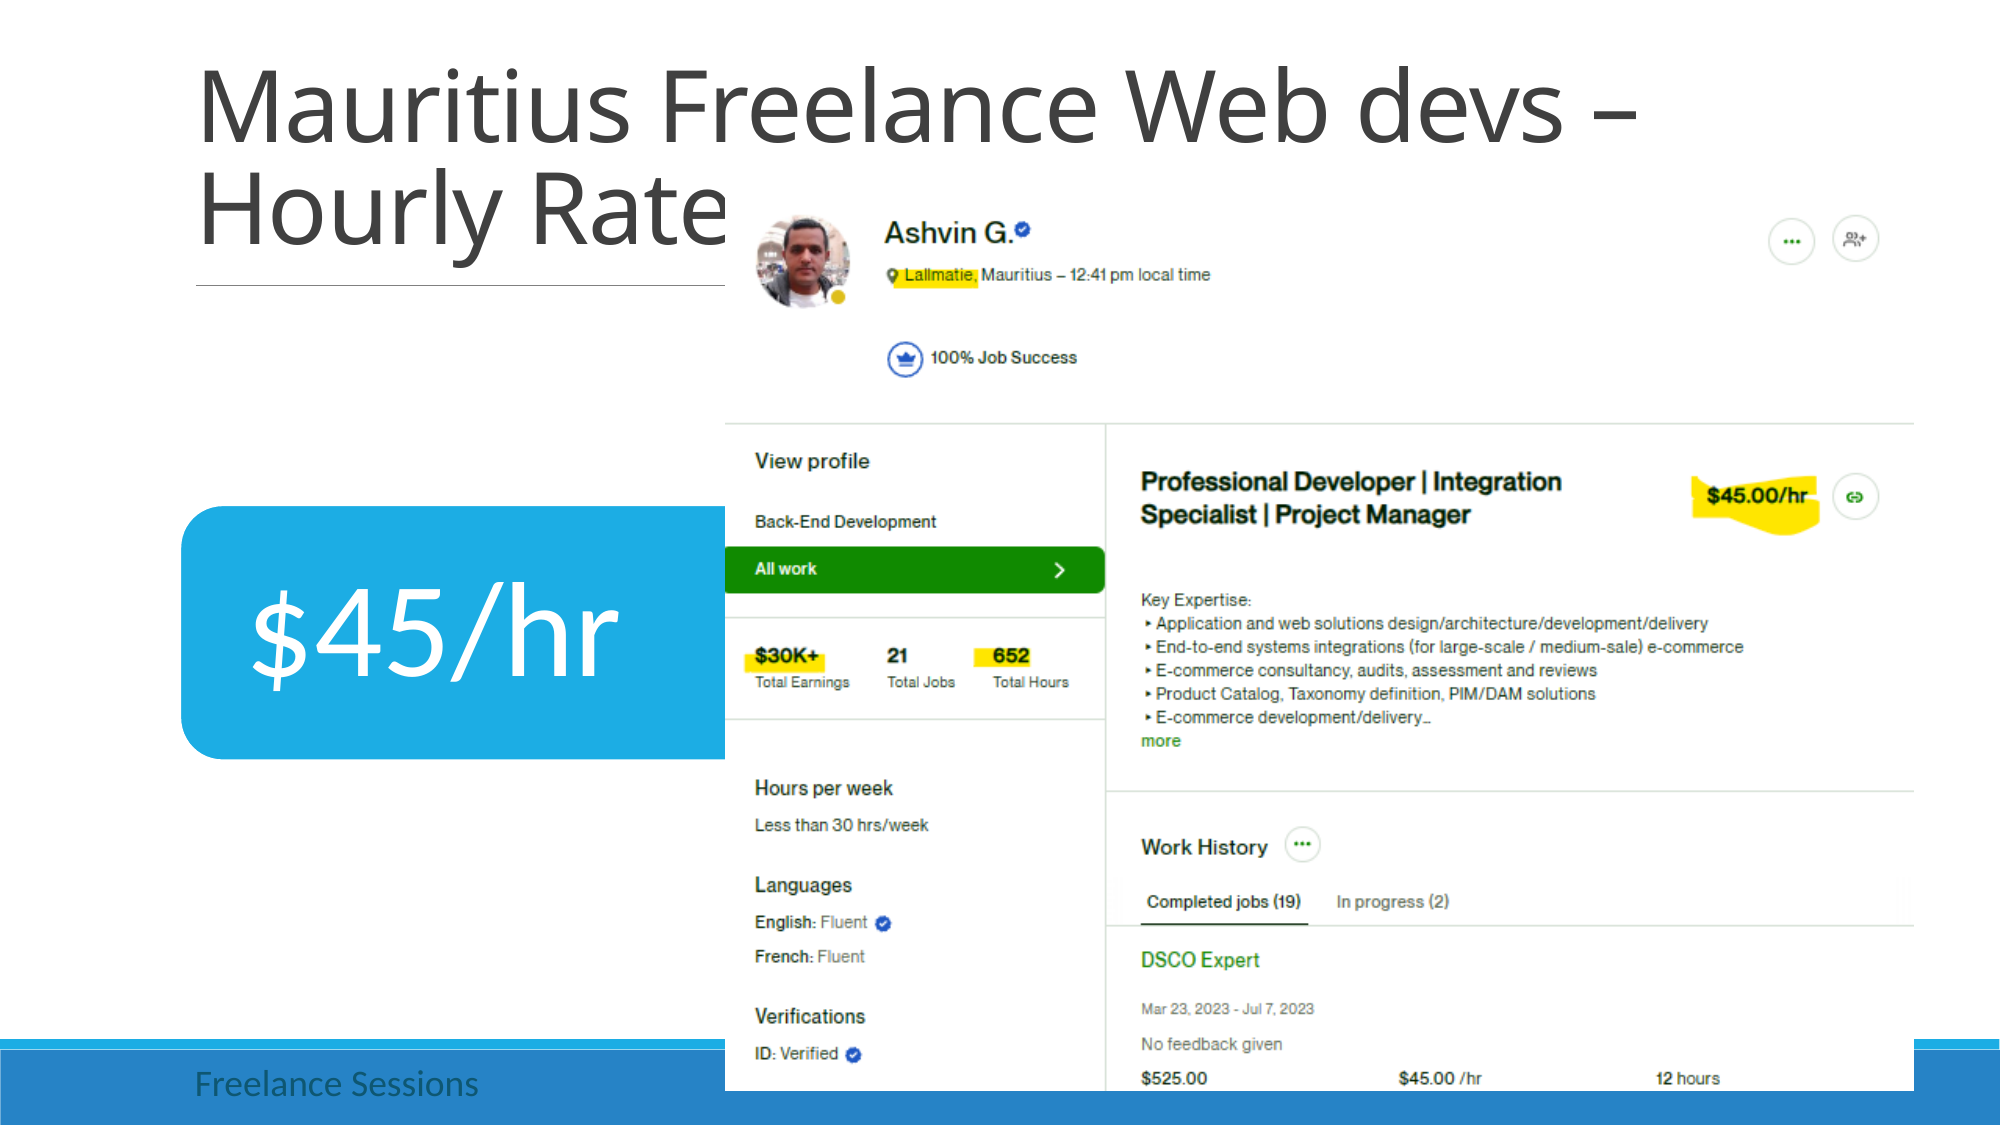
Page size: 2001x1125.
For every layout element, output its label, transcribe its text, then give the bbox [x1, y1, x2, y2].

title Mauritius Freelance Web devs – Hourly Rate [180, 34, 1830, 273]
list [179, 302, 722, 964]
text_box Freelance Sessions [180, 1051, 1348, 1112]
picture [725, 197, 1914, 1091]
